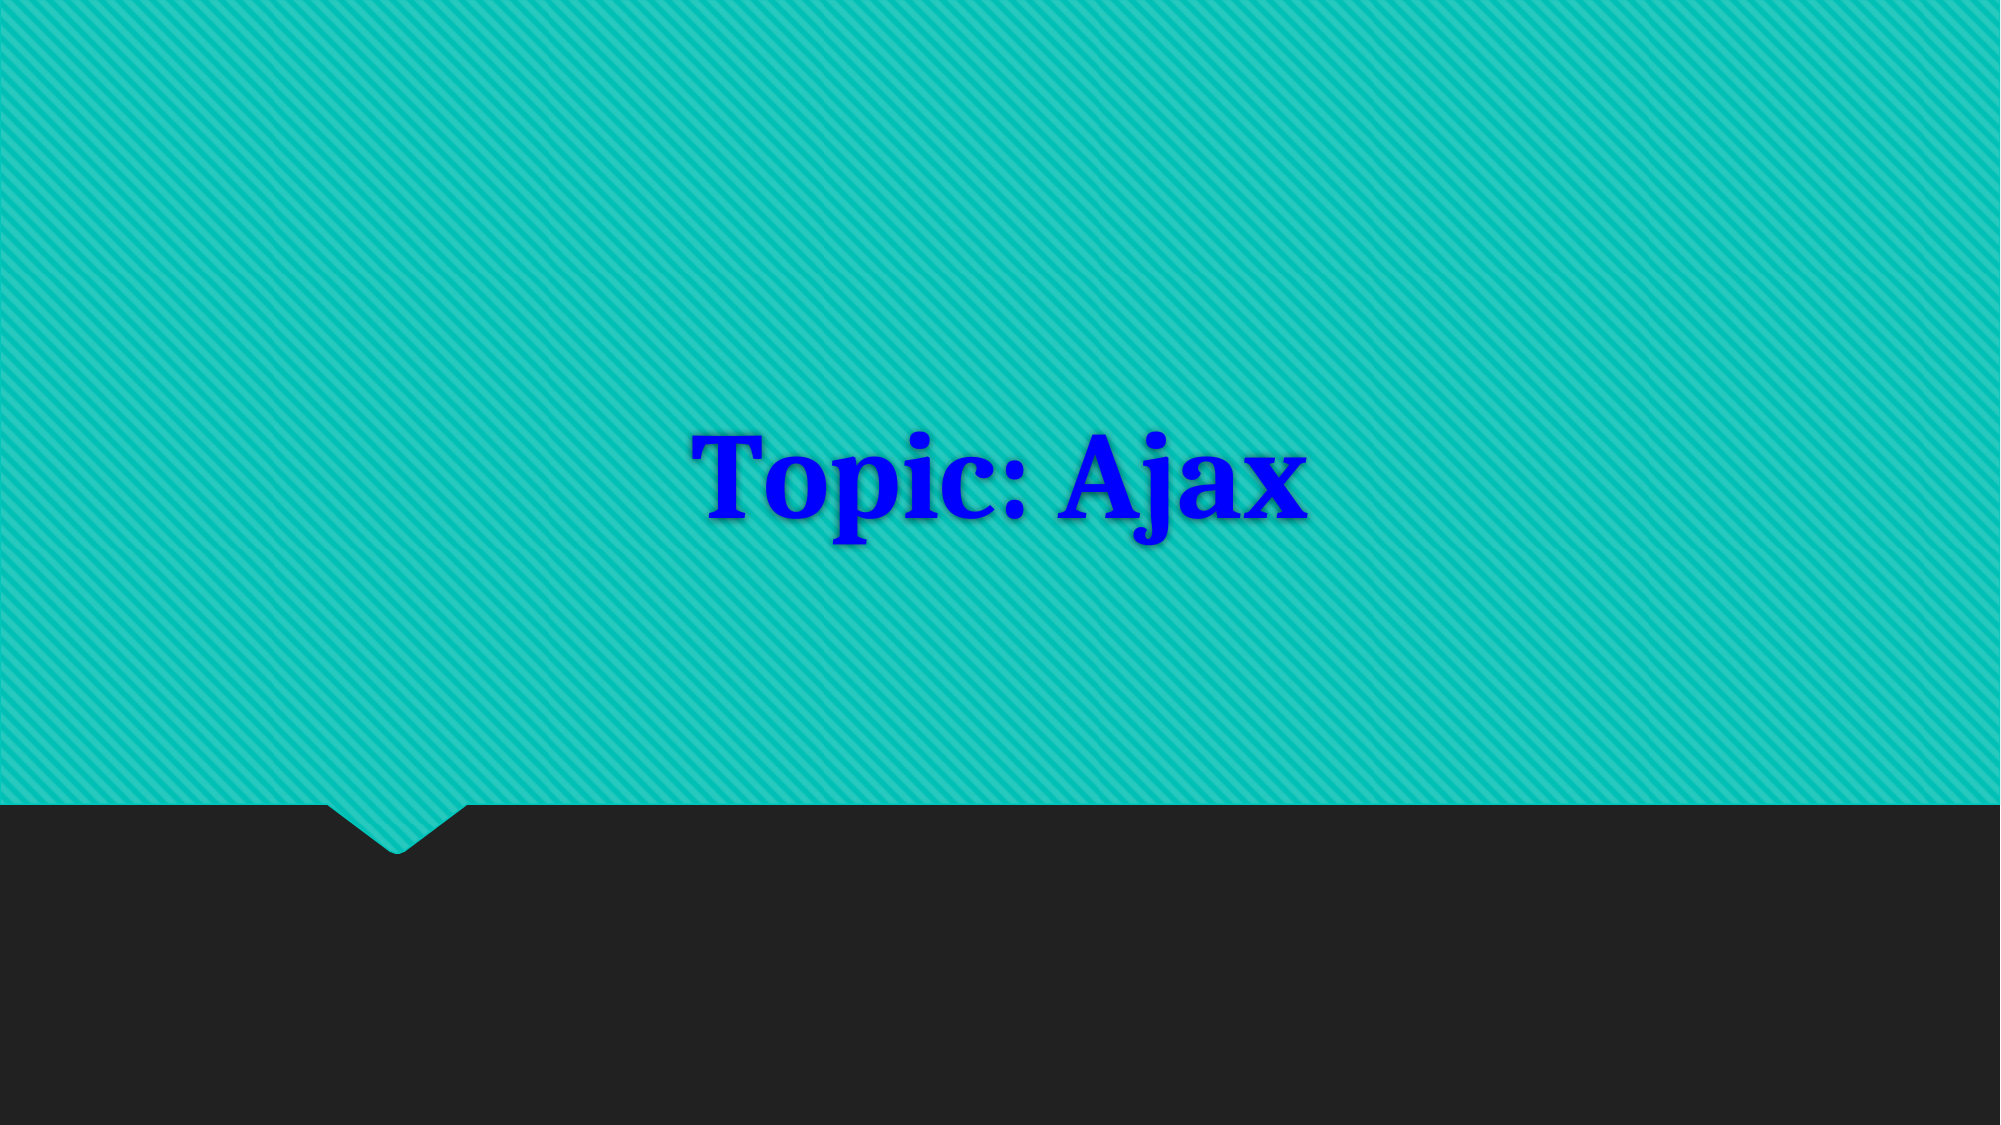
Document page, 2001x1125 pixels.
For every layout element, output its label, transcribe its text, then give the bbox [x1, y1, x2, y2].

title Topic: Ajax [14, 196, 1986, 551]
picture [1, 1, 1999, 852]
